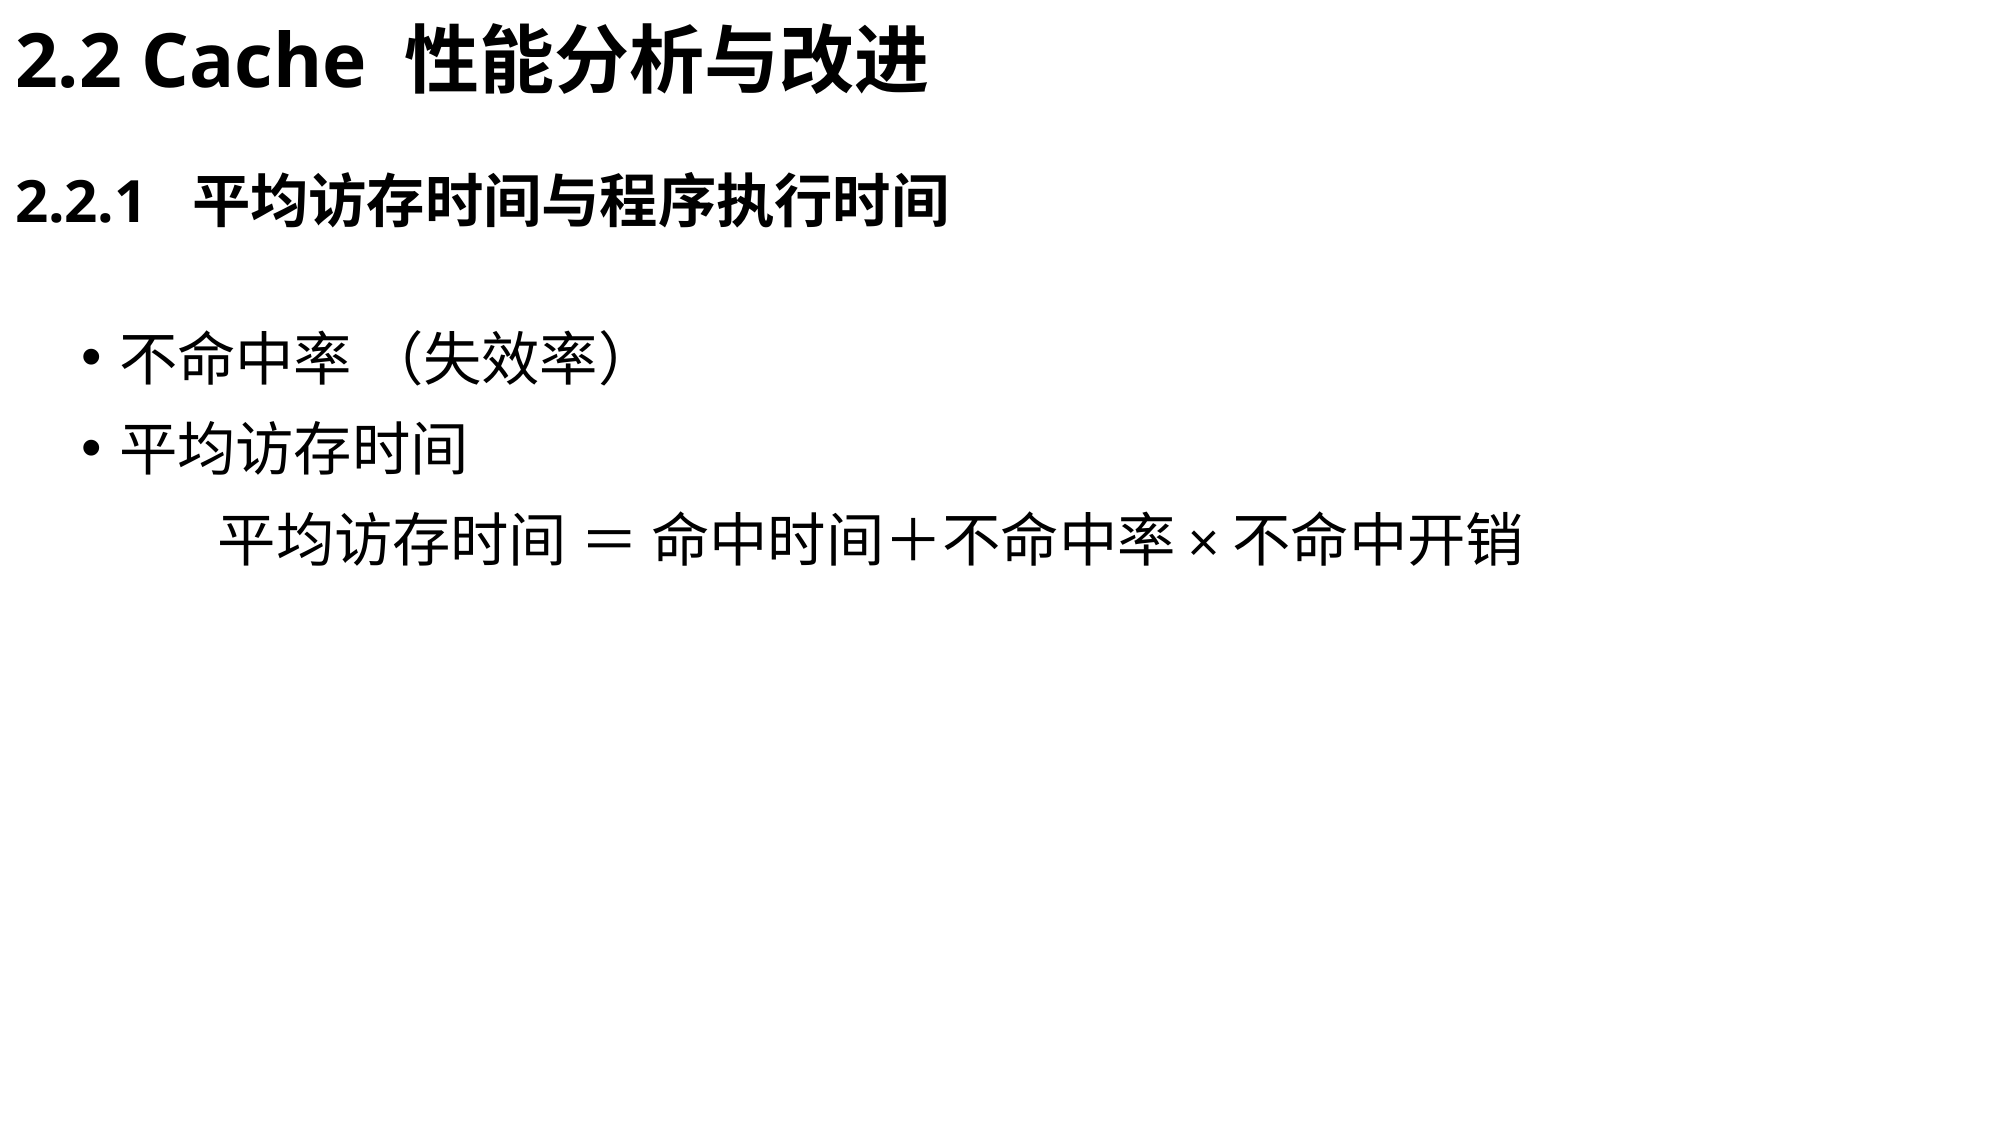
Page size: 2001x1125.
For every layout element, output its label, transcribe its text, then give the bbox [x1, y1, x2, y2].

text_box 2.2.1 平均访存时间与程序执行时间 [0, 140, 1133, 268]
title 2.2 Cache 性能分析与改进 [0, 0, 1133, 127]
list 不命中率 （失效率） 平均访存时间 平均访存时间 ＝ 命中时间＋不命中率×不命中开销 [66, 314, 2000, 1125]
